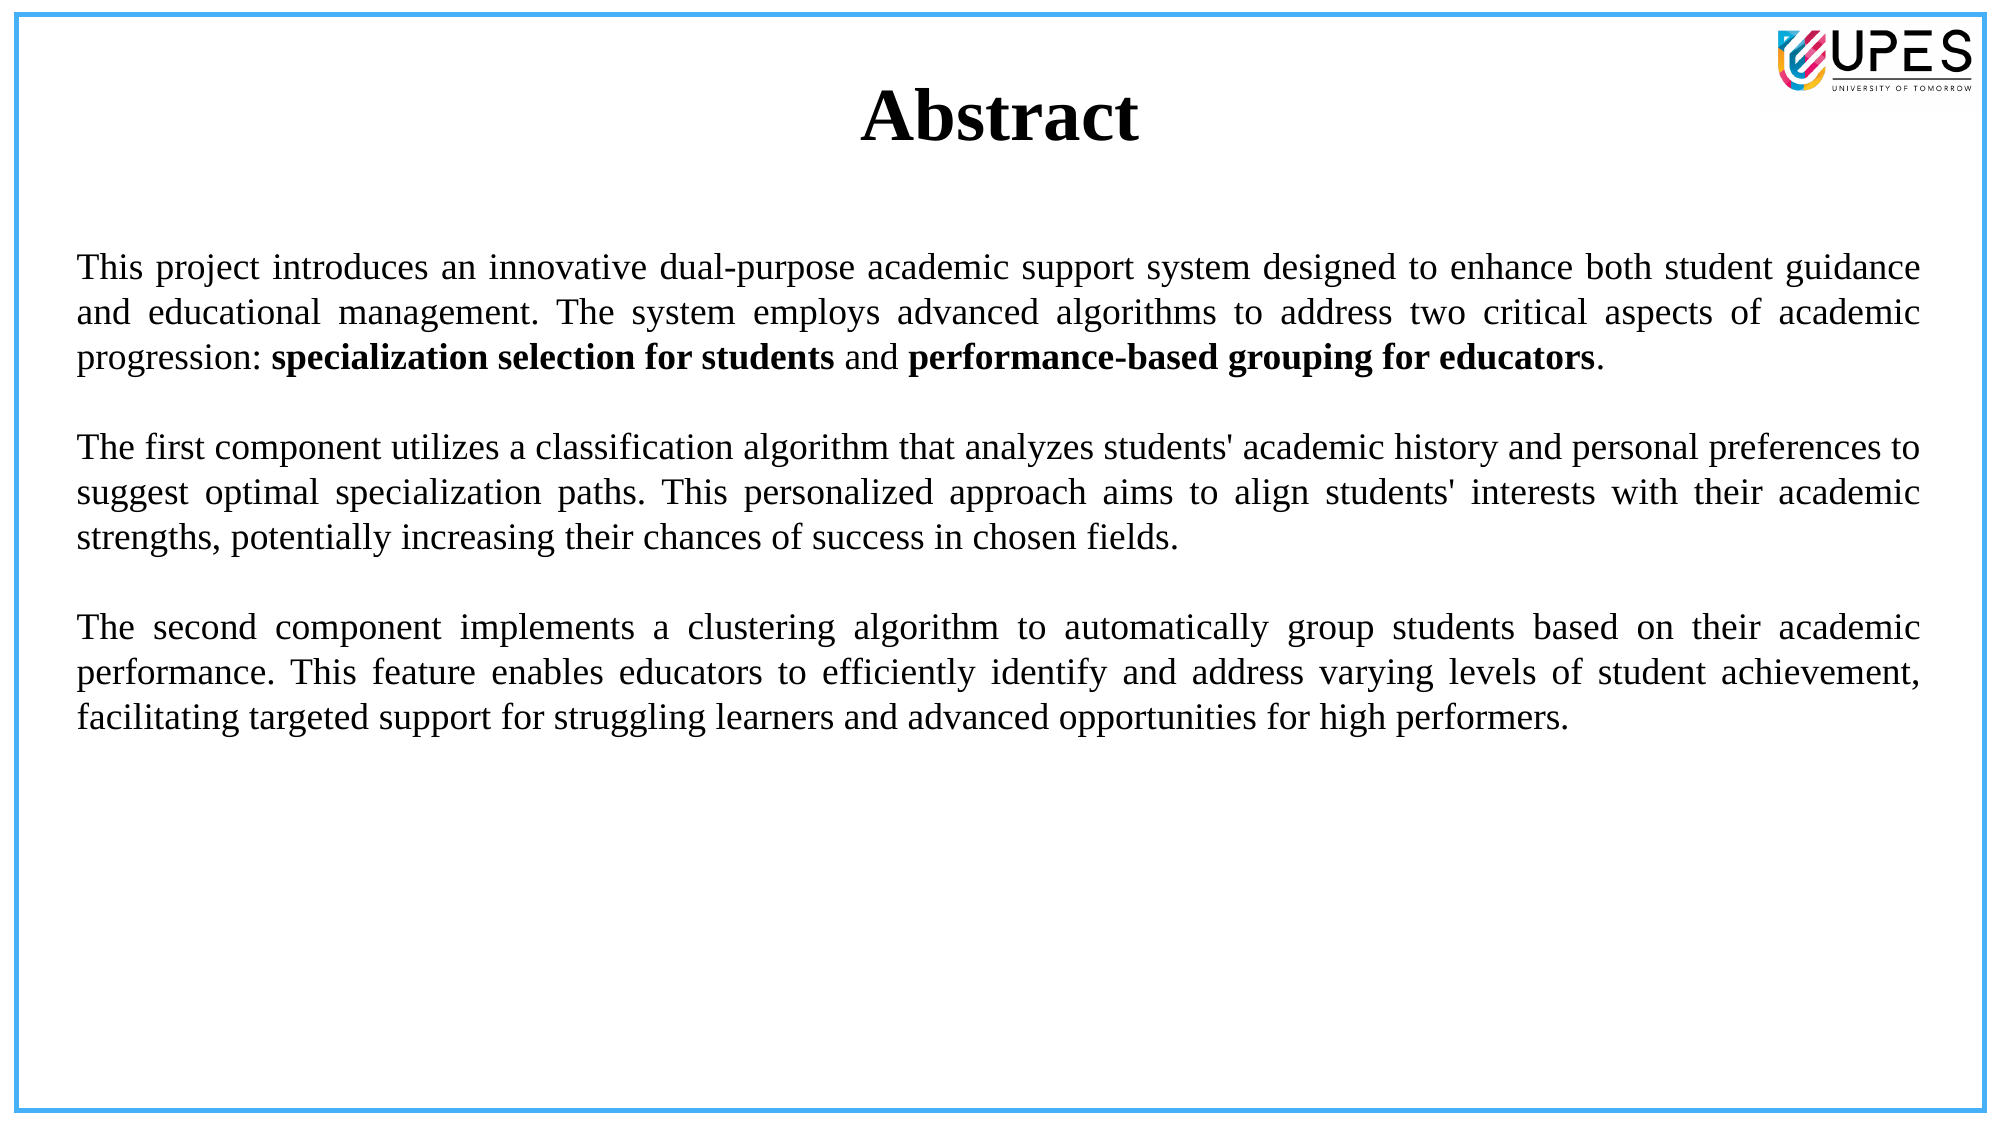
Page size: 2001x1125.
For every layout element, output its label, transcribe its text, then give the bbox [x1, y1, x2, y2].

picture [1758, 20, 1978, 110]
text_box Abstract [185, 57, 1815, 163]
text_box This project introduces an innovative dual-purpose academic support system designed to enhance both student guidance and educational management. The system employs advanced algorithms to address two critical aspects of academic progression: specialization selection for students and performance-based grouping for educators. The first component utilizes a classification algorithm that analyzes students' academic history and personal preferences to suggest optimal specialization paths. This personalized approach aims to align students' interests with their academic strengths, potentially increasing their chances of success in chosen fields. The second component implements a clustering algorithm to automatically group students based on their academic performance. This feature enables educators to efficiently identify and address varying levels of student achievement, facilitating targeted support for struggling learners and advanced opportunities for high performers. [61, 234, 1939, 790]
